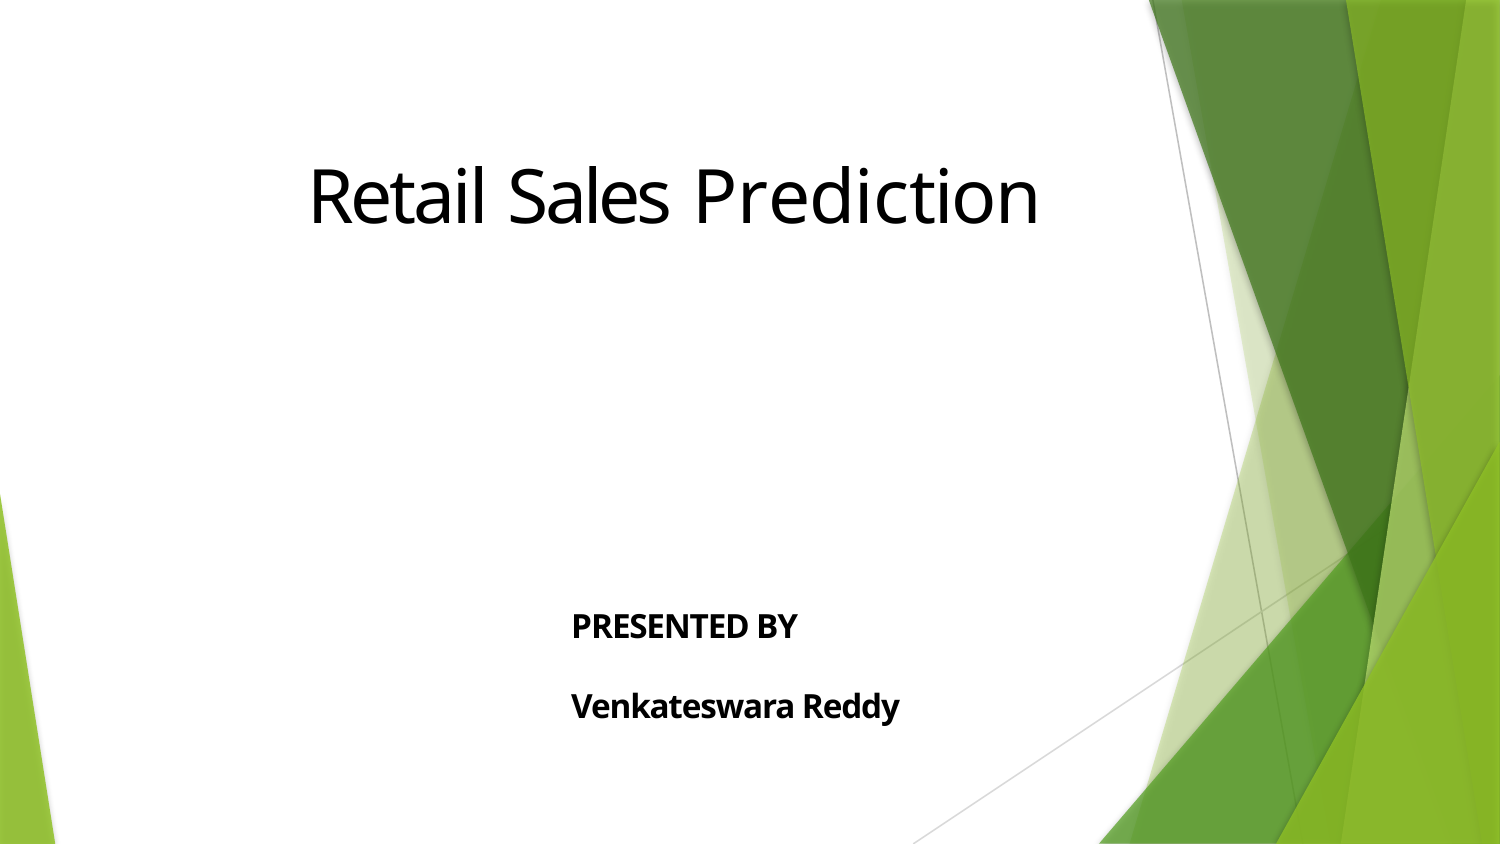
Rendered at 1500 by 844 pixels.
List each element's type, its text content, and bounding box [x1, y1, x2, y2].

text_box PRESENTED BY Venkateswara Reddy [493, 563, 1008, 725]
list Retail Sales Prediction [307, 146, 1193, 623]
